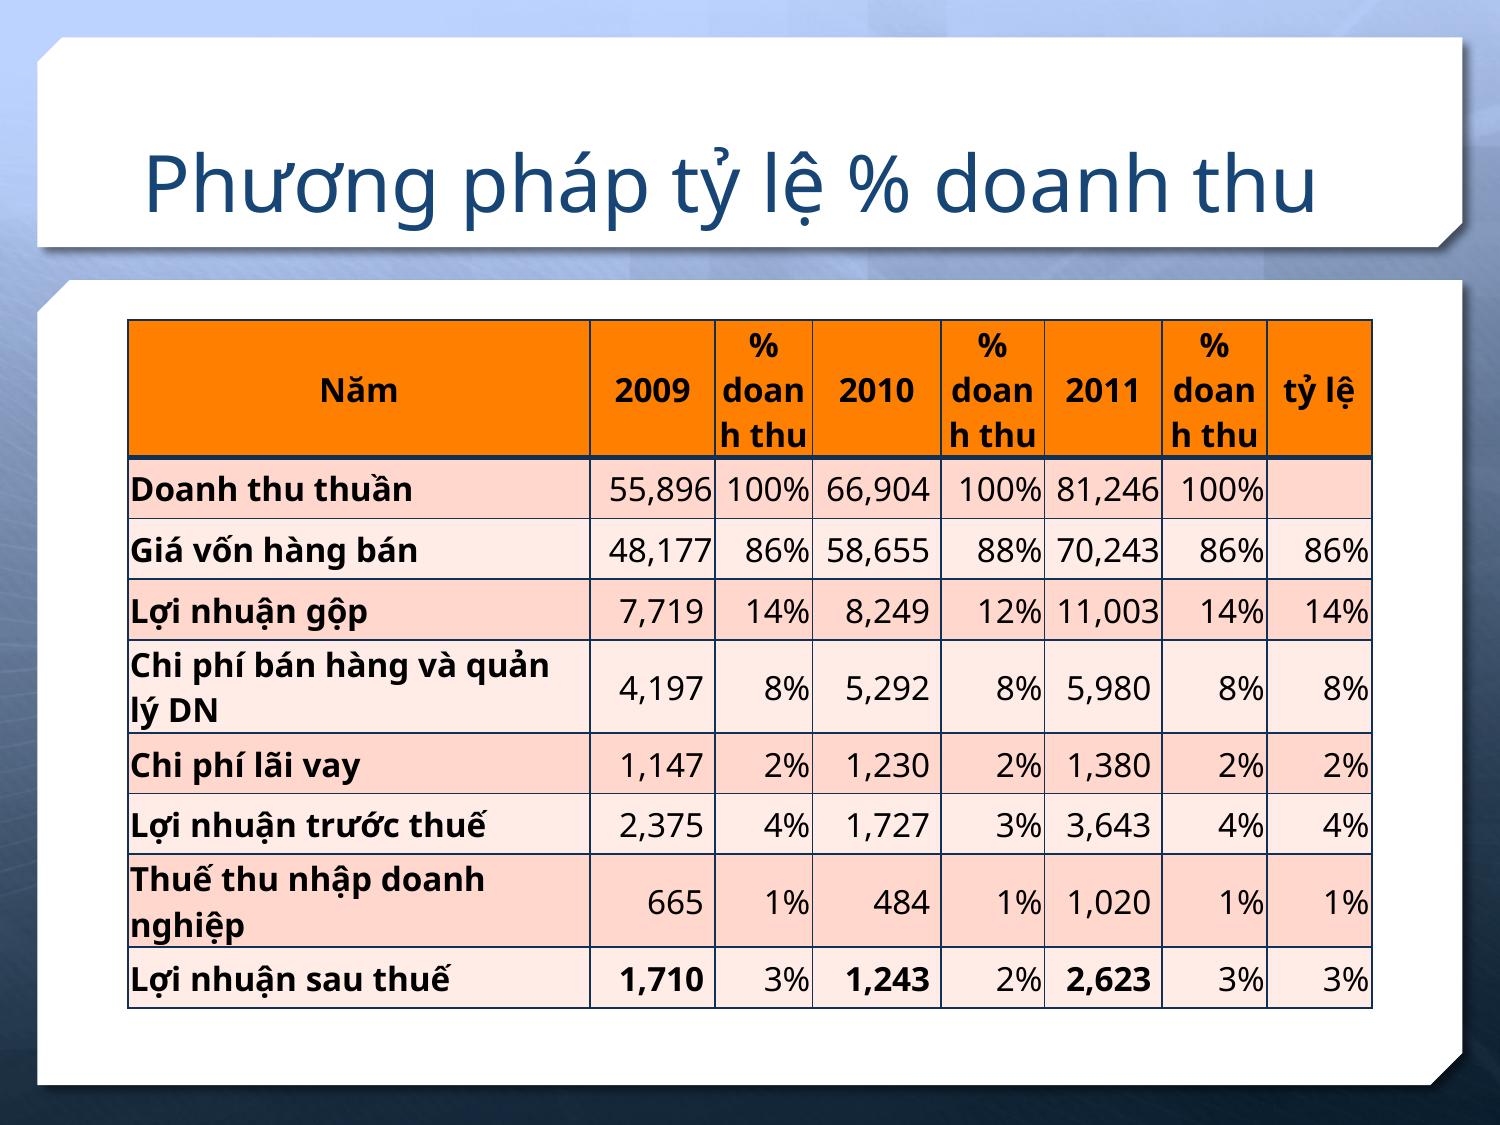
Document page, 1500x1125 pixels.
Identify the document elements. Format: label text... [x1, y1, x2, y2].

table_cell 86% [716, 519, 812, 578]
table_cell 1% [716, 855, 812, 946]
table_cell 1,147 [591, 734, 714, 793]
table_cell 1% [1268, 855, 1371, 946]
table_cell 3,643 [1045, 794, 1161, 853]
table_header % doanh thu [942, 321, 1044, 455]
table_cell 1,020 [1045, 855, 1161, 946]
table_cell 8% [942, 641, 1044, 732]
table_cell 2% [942, 734, 1044, 793]
table_cell Chi phí bán hàng và quản lý DN [129, 641, 589, 732]
table_cell 4% [716, 794, 812, 853]
table_header 2009 [591, 321, 714, 455]
table_cell 3% [1268, 948, 1371, 1007]
table_cell 4,197 [591, 641, 714, 732]
table_cell 1,727 [813, 794, 940, 853]
table_header % doanh thu [1163, 321, 1266, 455]
table_cell 88% [942, 519, 1044, 578]
table_cell 1,710 [591, 948, 714, 1007]
table_cell 1,380 [1045, 734, 1161, 793]
table_cell 484 [813, 855, 940, 946]
table_cell Doanh thu thuần [129, 460, 589, 518]
table_cell 14% [716, 580, 812, 639]
table_cell 14% [1163, 580, 1266, 639]
table_cell 2% [1268, 734, 1371, 793]
table_cell 4% [1268, 794, 1371, 853]
table_cell 5,980 [1045, 641, 1161, 732]
table_cell 8% [716, 641, 812, 732]
table_cell 2% [1163, 734, 1266, 793]
table_cell 1,230 [813, 734, 940, 793]
table_header tỷ lệ [1268, 321, 1371, 455]
table_cell Lợi nhuận trước thuế [129, 794, 589, 853]
table_cell 3% [1163, 948, 1266, 1007]
table_cell 100% [942, 460, 1044, 518]
table_cell 86% [1163, 519, 1266, 578]
table_cell 3% [942, 794, 1044, 853]
table_cell 8% [1163, 641, 1266, 732]
table_cell 12% [942, 580, 1044, 639]
table_cell 665 [591, 855, 714, 946]
table_cell 48,177 [591, 519, 714, 578]
table_cell Lợi nhuận gộp [129, 580, 589, 639]
table_cell Giá vốn hàng bán [129, 519, 589, 578]
table_cell 70,243 [1045, 519, 1161, 578]
table_cell 4% [1163, 794, 1266, 853]
table_cell 7,719 [591, 580, 714, 639]
table_header Năm [129, 321, 589, 455]
table_cell 100% [1163, 460, 1266, 518]
table_cell 86% [1268, 519, 1371, 578]
table_cell 55,896 [591, 460, 714, 518]
table_header 2011 [1045, 321, 1161, 455]
table_cell 66,904 [813, 460, 940, 518]
table_cell 11,003 [1045, 580, 1161, 639]
table_cell [1268, 460, 1371, 518]
table_cell Thuế thu nhập doanh nghiệp [129, 855, 589, 946]
table_cell 1% [942, 855, 1044, 946]
table_cell 81,246 [1045, 460, 1161, 518]
table_header % doanh thu [716, 321, 812, 455]
table_cell 8% [1268, 641, 1371, 732]
table_cell 1% [1163, 855, 1266, 946]
table_cell 2% [942, 948, 1044, 1007]
table_cell 1,243 [813, 948, 940, 1007]
table_header 2010 [813, 321, 940, 455]
table_cell 2,623 [1045, 948, 1161, 1007]
table_cell Lợi nhuận sau thuế [129, 948, 589, 1007]
table_cell 100% [716, 460, 812, 518]
table_cell Chi phí lãi vay [129, 734, 589, 793]
table_cell 14% [1268, 580, 1371, 639]
table_cell 2,375 [591, 794, 714, 853]
table_cell 8,249 [813, 580, 940, 639]
table_cell 5,292 [813, 641, 940, 732]
title Phương pháp tỷ lệ % doanh thu [127, 48, 1372, 236]
table_cell 2% [716, 734, 812, 793]
table_cell 3% [716, 948, 812, 1007]
table_cell 58,655 [813, 519, 940, 578]
